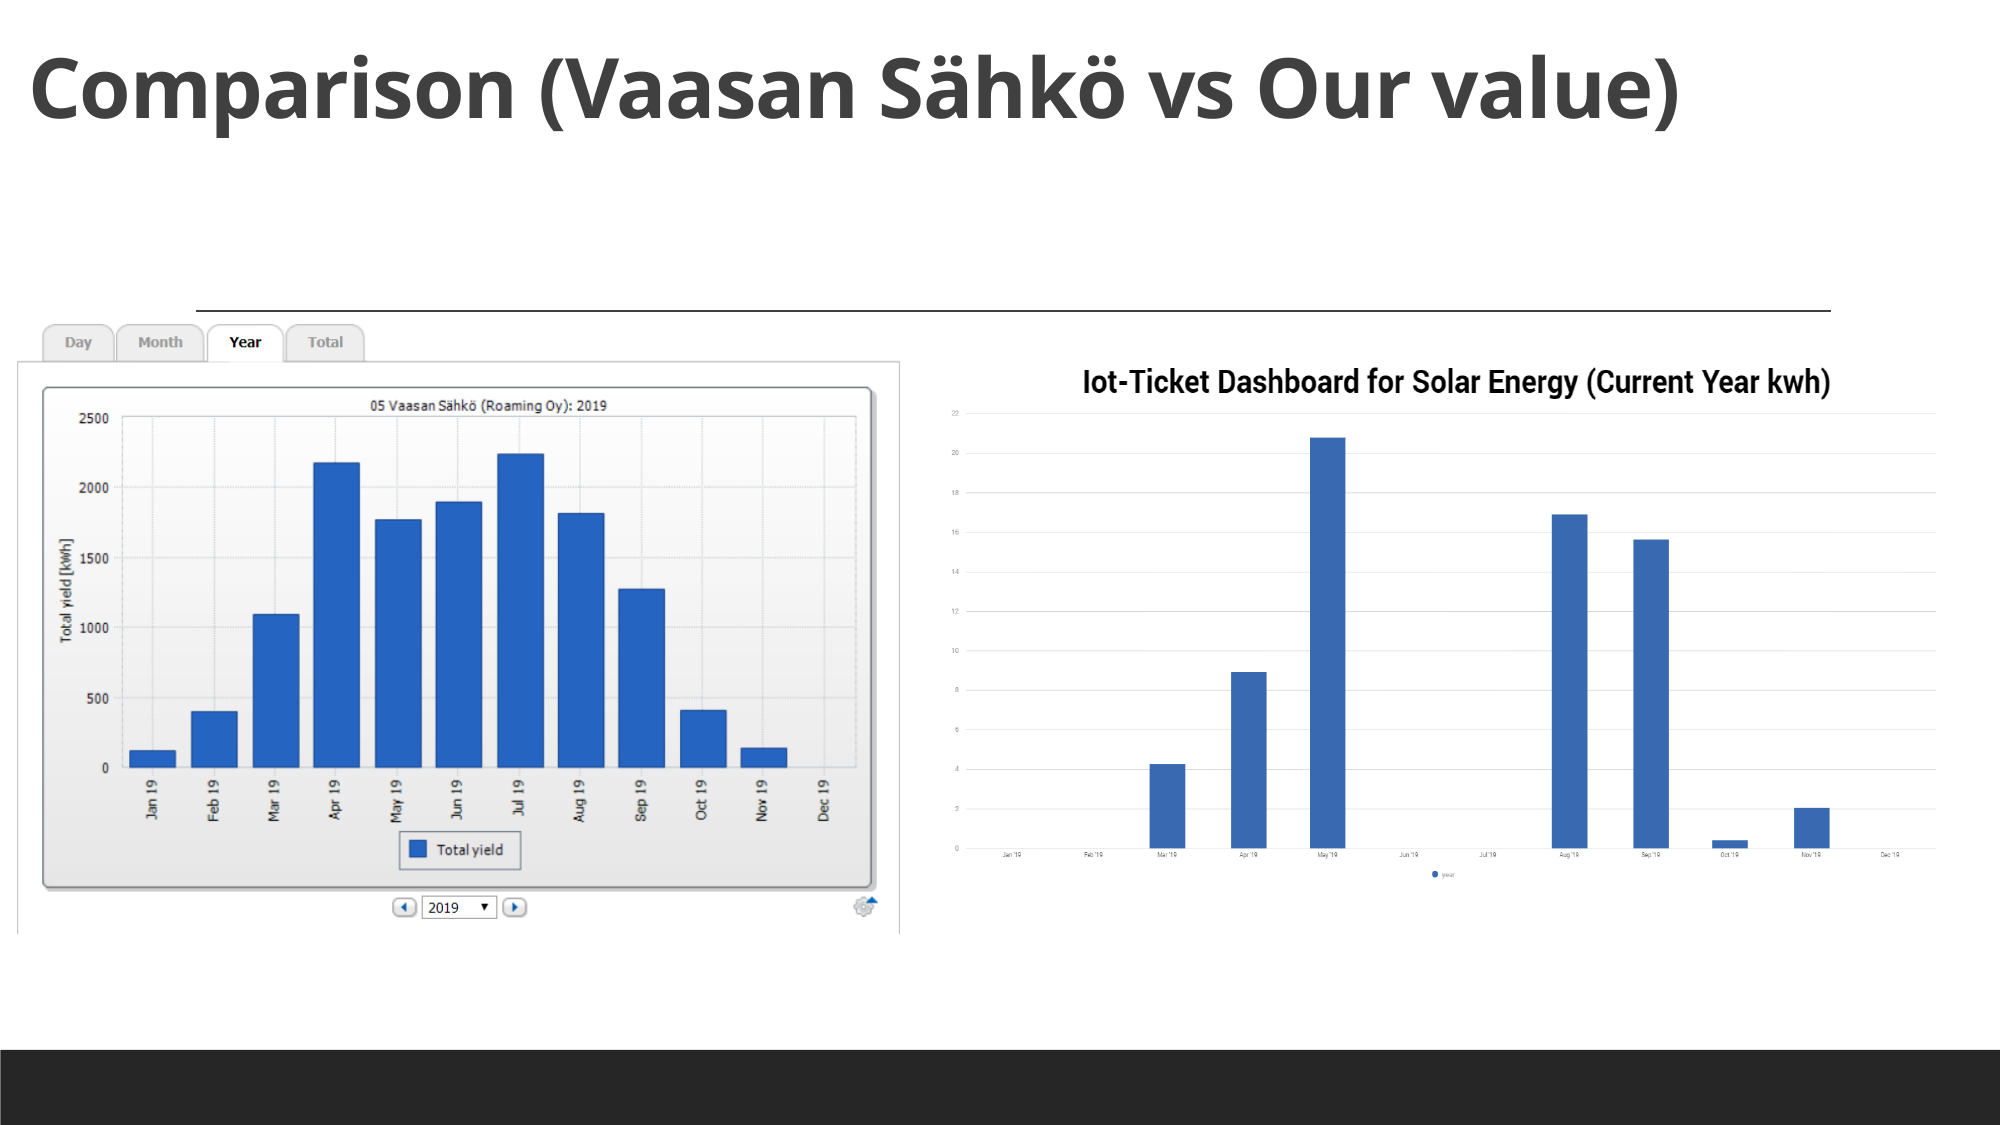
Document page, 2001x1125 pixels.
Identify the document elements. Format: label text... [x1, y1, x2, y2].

picture [927, 349, 1957, 890]
title Comparison (Vaasan Sähkö vs Our value) [13, 15, 1844, 145]
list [0, 315, 910, 934]
